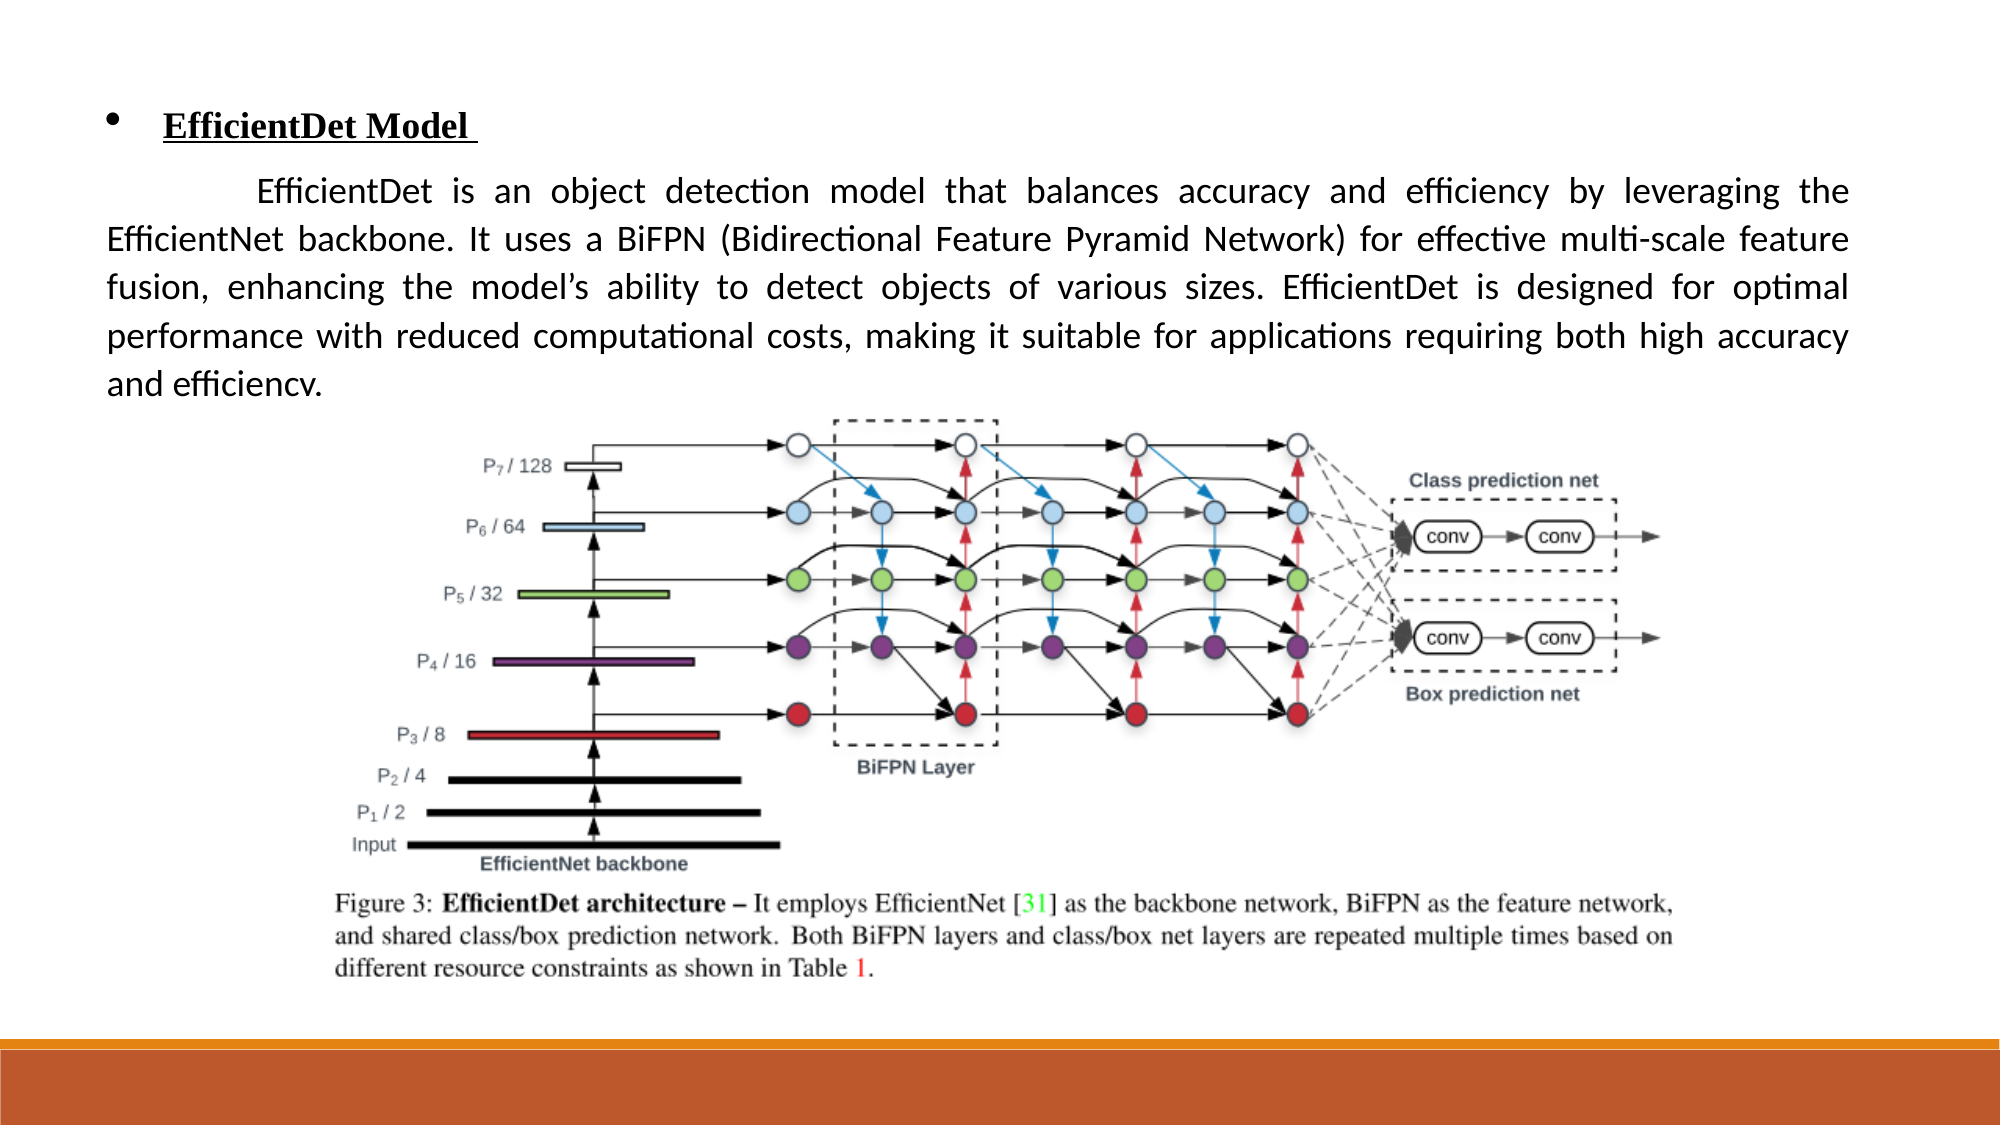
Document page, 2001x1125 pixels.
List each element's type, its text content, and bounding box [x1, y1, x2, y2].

text_box EfficientDet Model EfficientDet is an object detection model that balances accuracy and efficiency by leveraging the EfficientNet backbone. It uses a BiFPN (Bidirectional Feature Pyramid Network) for effective multi-scale feature fusion, enhancing the model’s ability to detect objects of various sizes. EfficientDet is designed for optimal performance with reduced computational costs, making it suitable for applications requiring both high accuracy and efficiency. [91, 90, 1867, 412]
picture [303, 396, 1697, 991]
